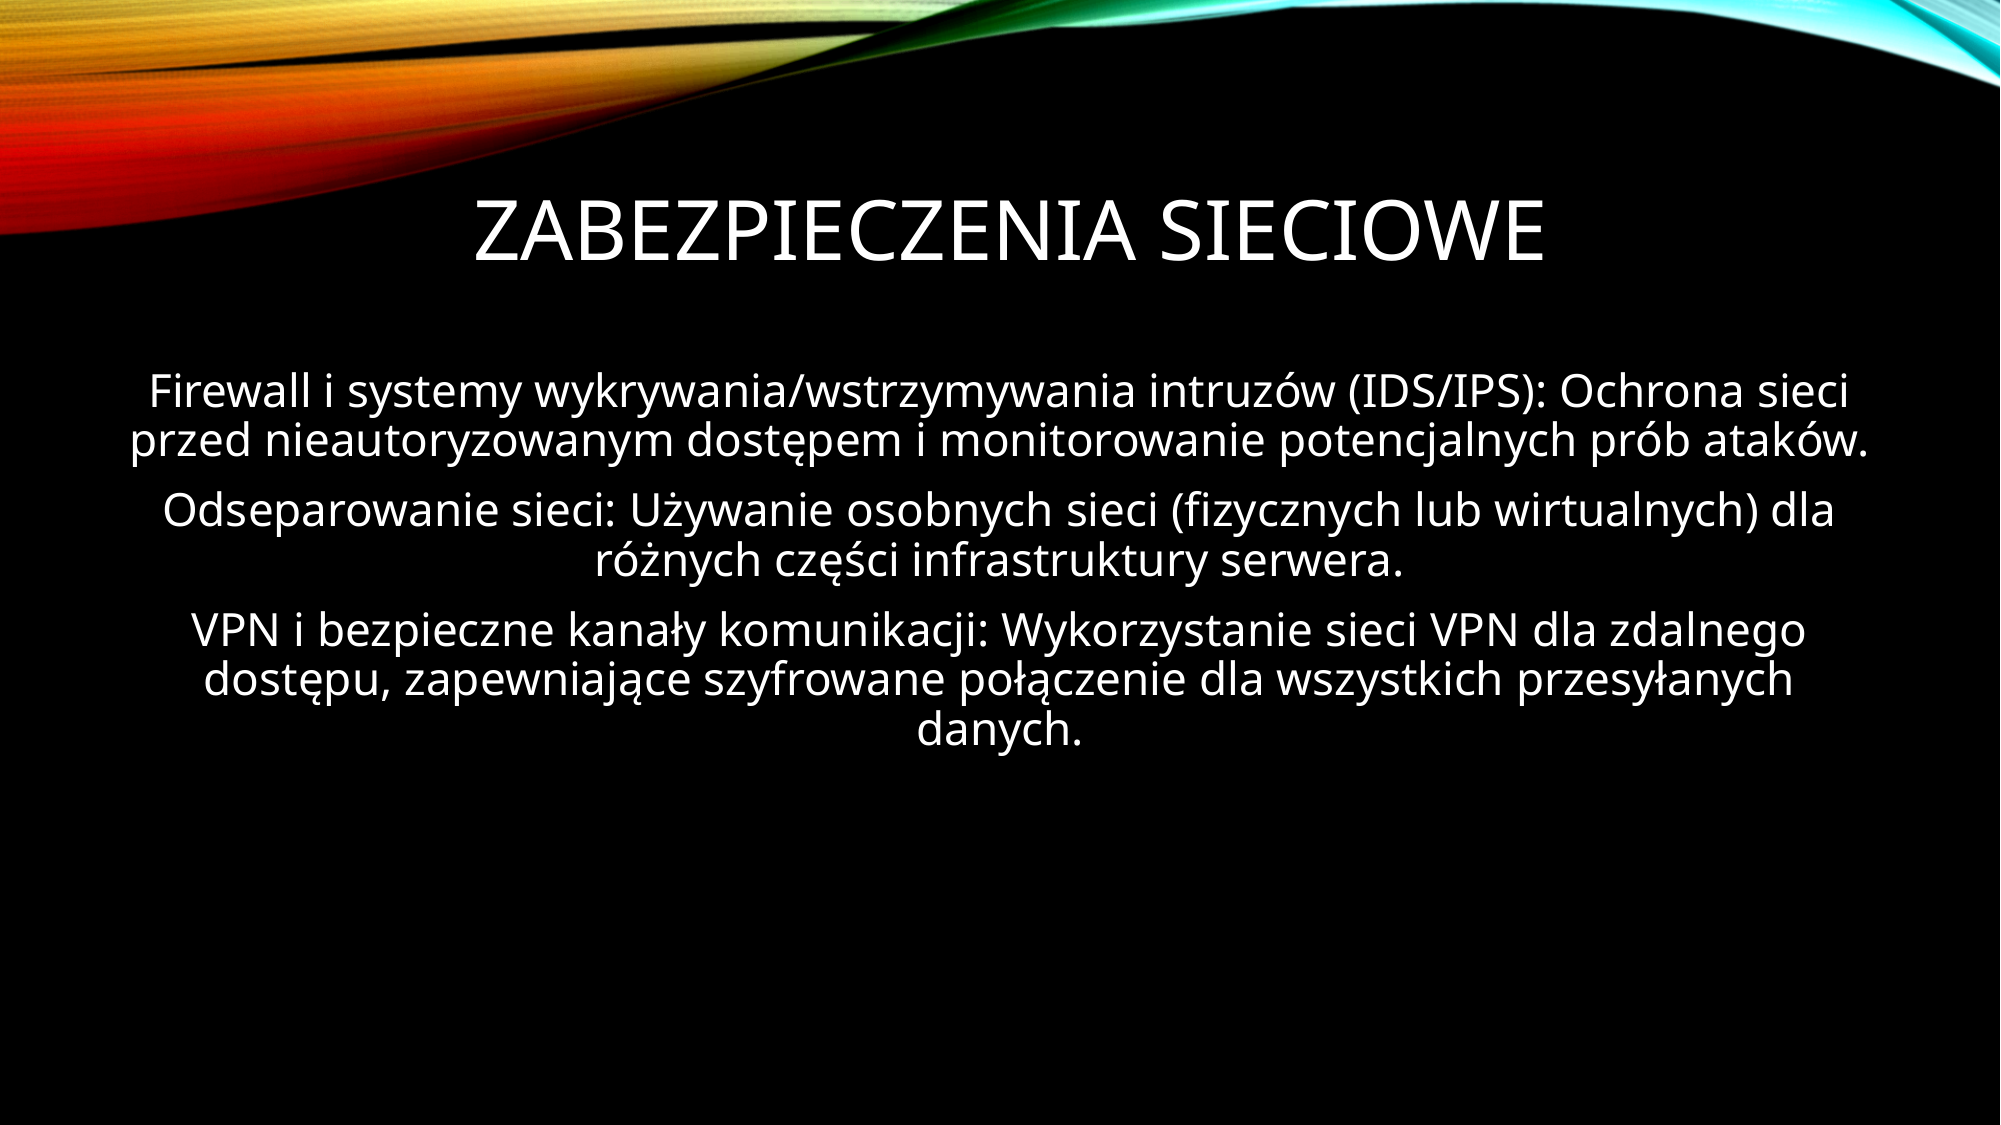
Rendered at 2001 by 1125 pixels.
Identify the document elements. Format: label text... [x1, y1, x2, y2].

title Zabezpieczenia sieciowe [293, 127, 1707, 340]
list Firewall i systemy wykrywania/wstrzymywania intruzów (IDS/IPS): Ochrona sieci przed nieautoryzowanym dostępem i monitorowanie potencjalnych prób ataków. Odseparowanie sieci: Używanie osobnych sieci (fizycznych lub wirtualnych) dla różnych części infrastruktury serwera. VPN i bezpieczne kanały komunikacji: Wykorzystanie sieci VPN dla zdalnego dostępu, zapewniające szyfrowane połączenie dla wszystkich przesyłanych danych. [112, 360, 1888, 1021]
picture [0, 0, 2000, 237]
